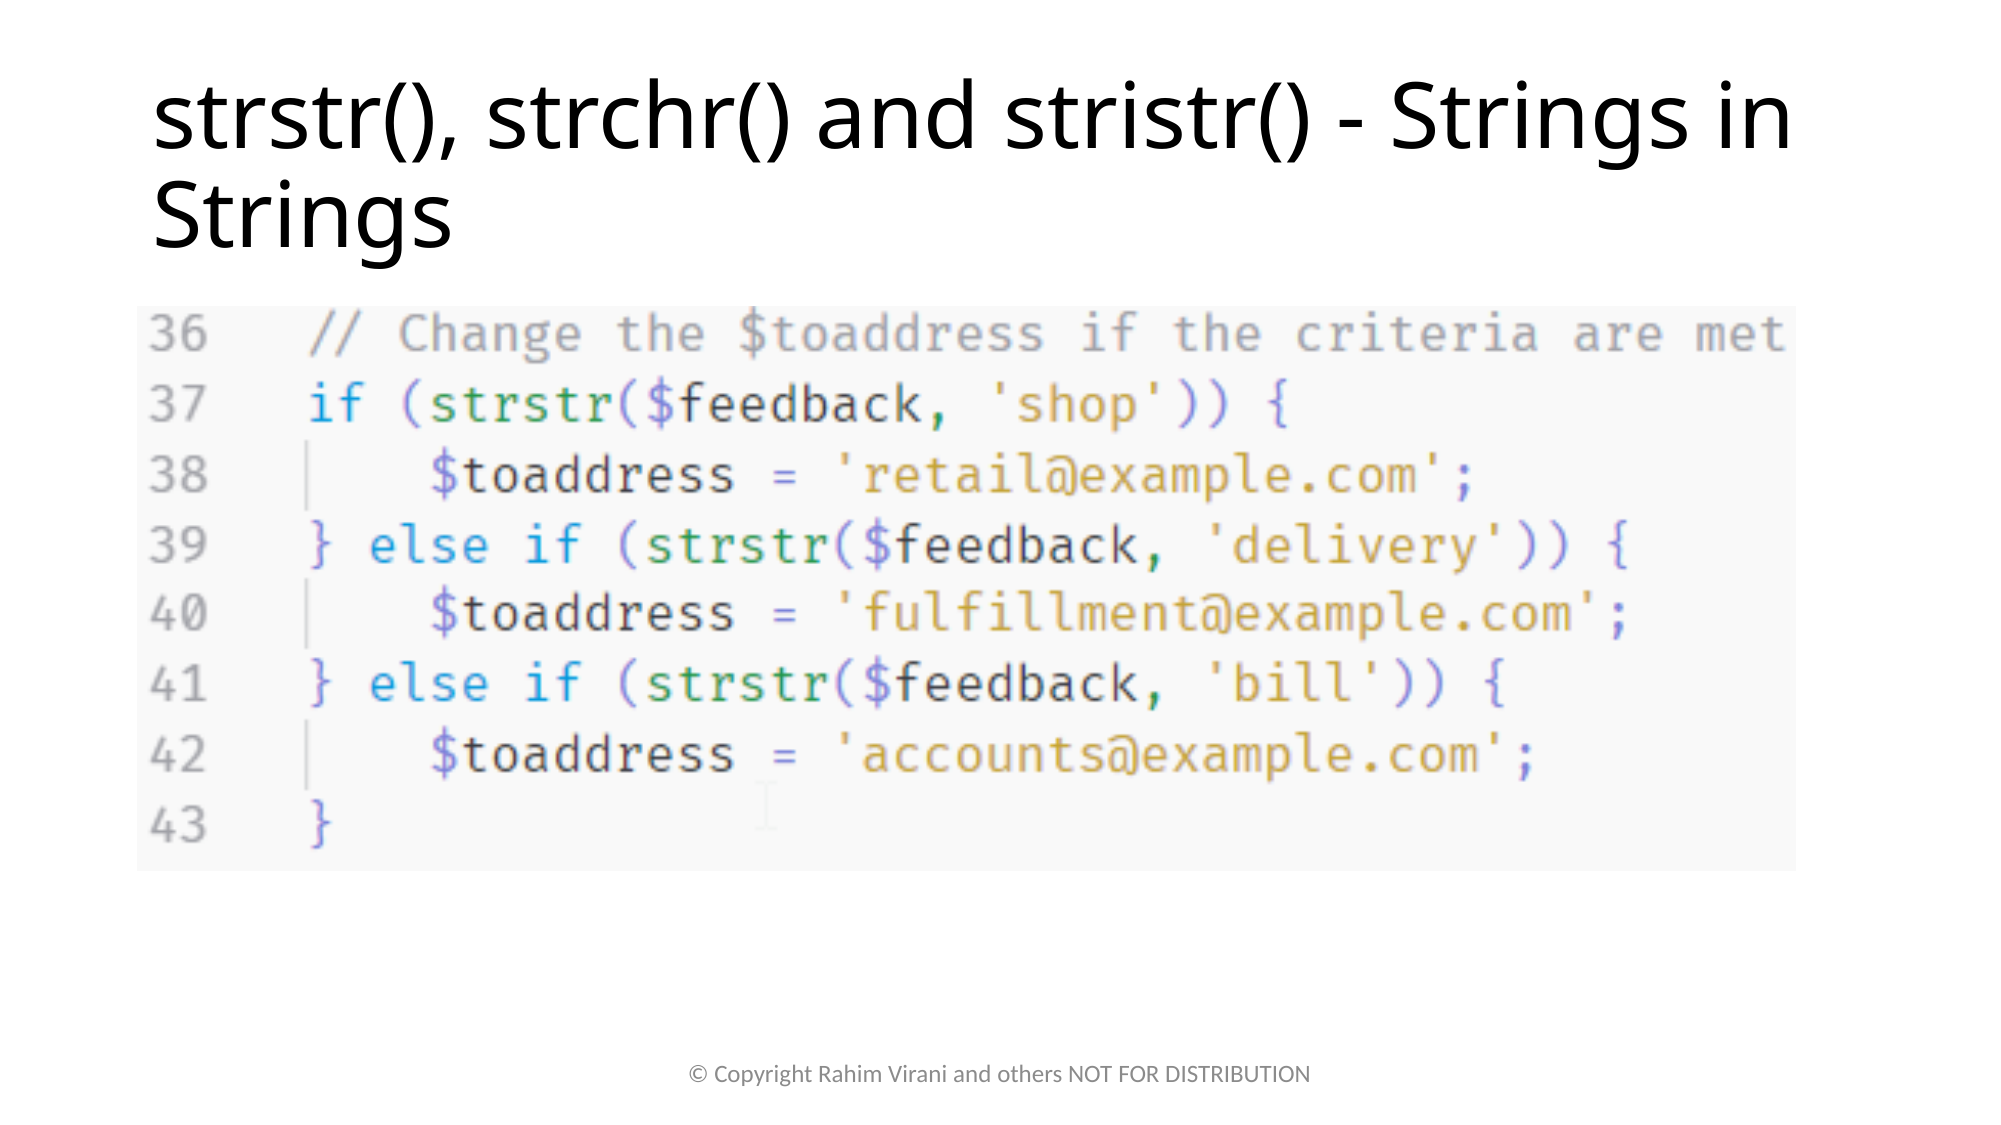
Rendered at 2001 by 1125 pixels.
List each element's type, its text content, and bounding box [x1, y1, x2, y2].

title strstr(), strchr() and stristr() - Strings in Strings [137, 59, 1863, 278]
picture [137, 306, 1796, 871]
footer © Copyright Rahim Virani and others NOT FOR DISTRIBUTION [662, 1042, 1338, 1103]
